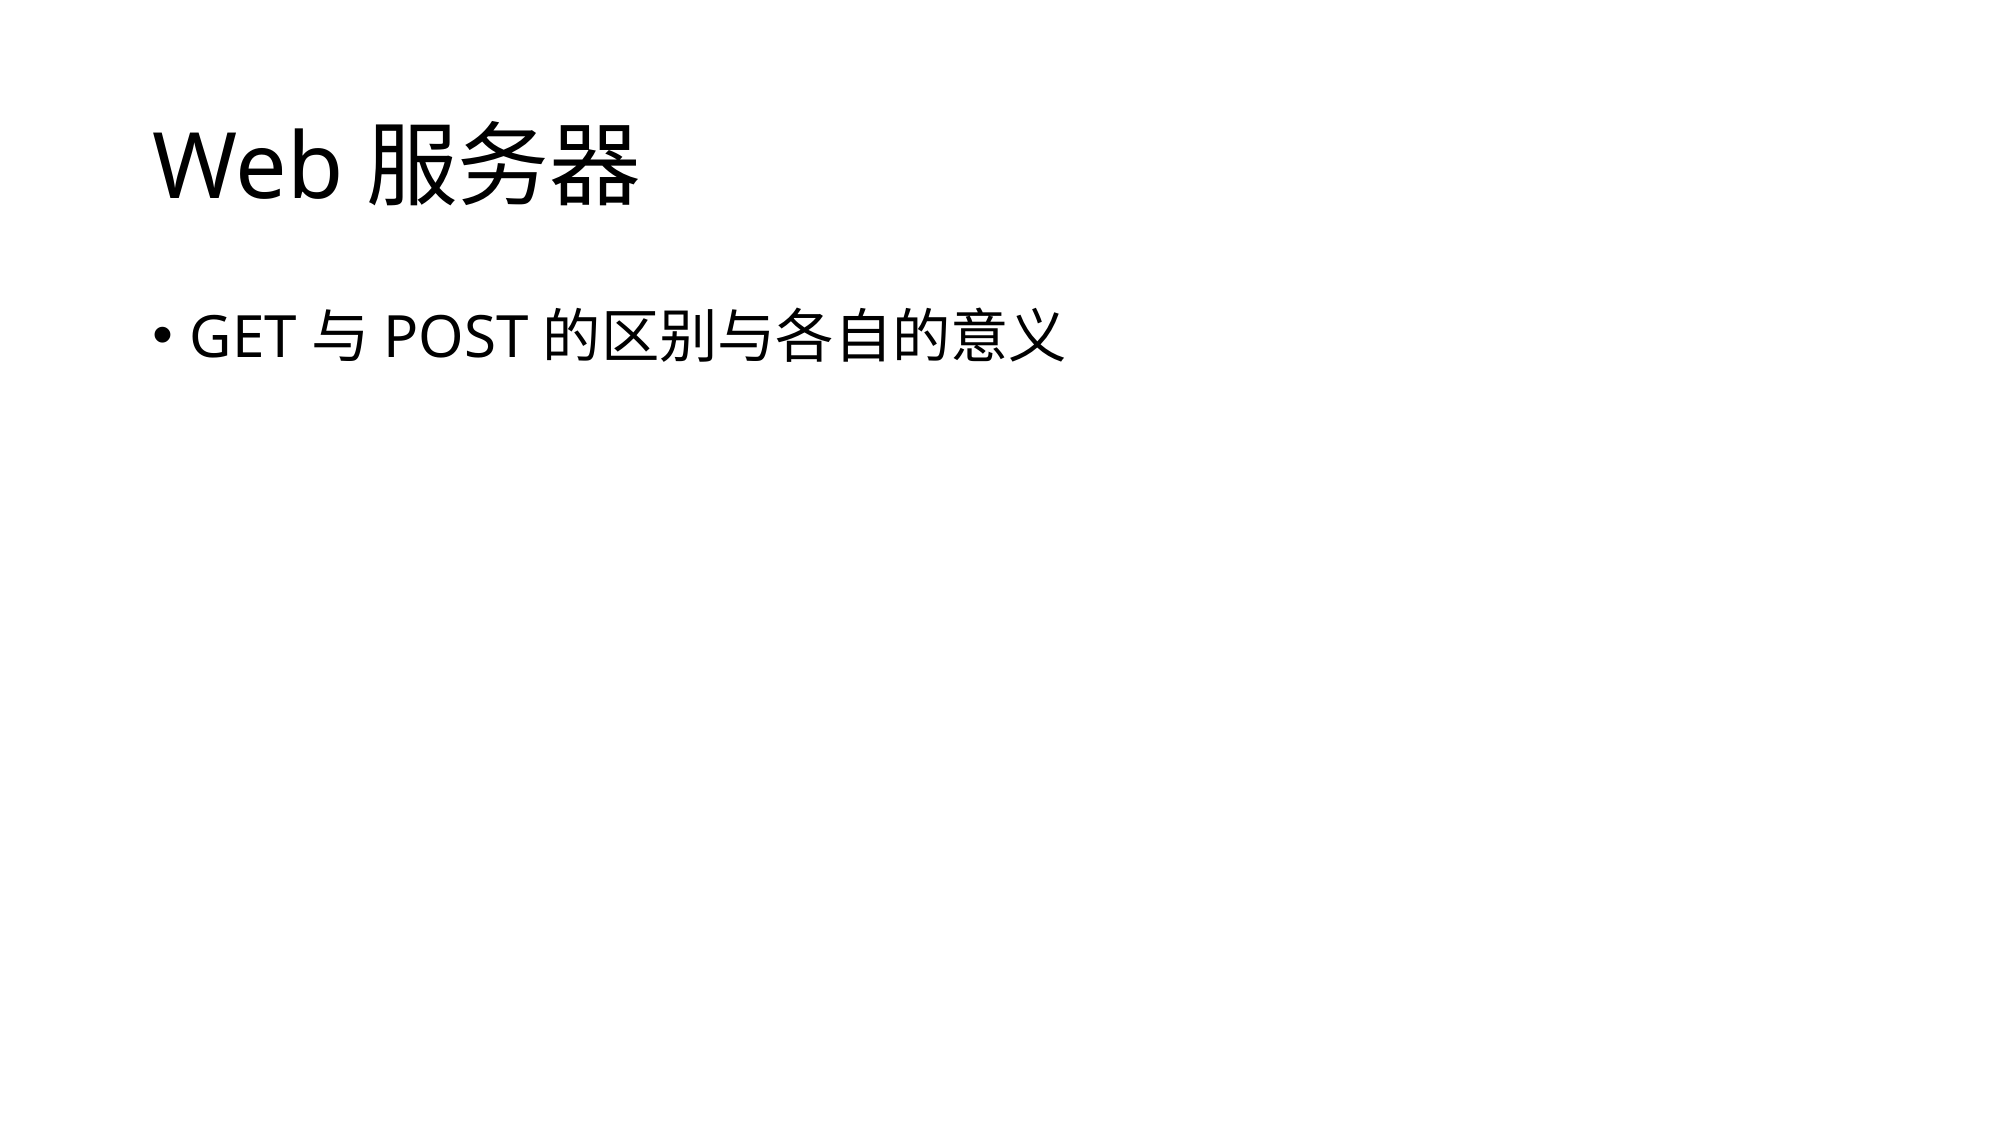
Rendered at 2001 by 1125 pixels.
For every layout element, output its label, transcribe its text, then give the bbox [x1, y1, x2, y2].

title Web服务器 [137, 59, 1863, 278]
list GET与POST的区别与各自的意义 [137, 299, 1863, 1014]
